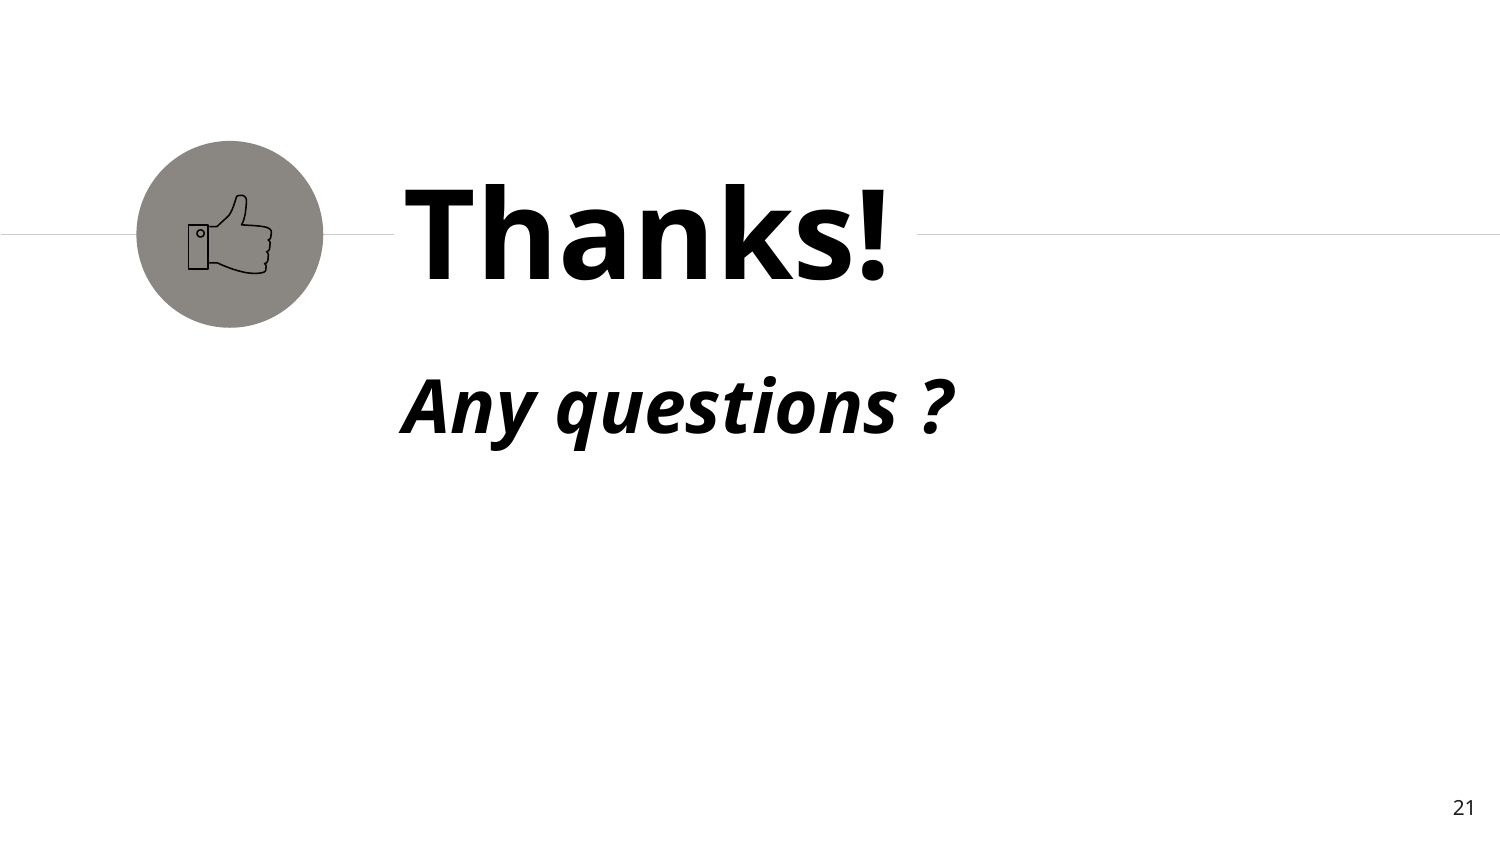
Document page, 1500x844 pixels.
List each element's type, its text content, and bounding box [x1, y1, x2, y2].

slide_number 21 [1401, 779, 1492, 844]
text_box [188, 195, 272, 274]
text_box [136, 140, 324, 233]
title Thanks! [389, 133, 1195, 325]
text_box [136, 243, 323, 328]
subtitle Any questions ? [389, 343, 1213, 473]
